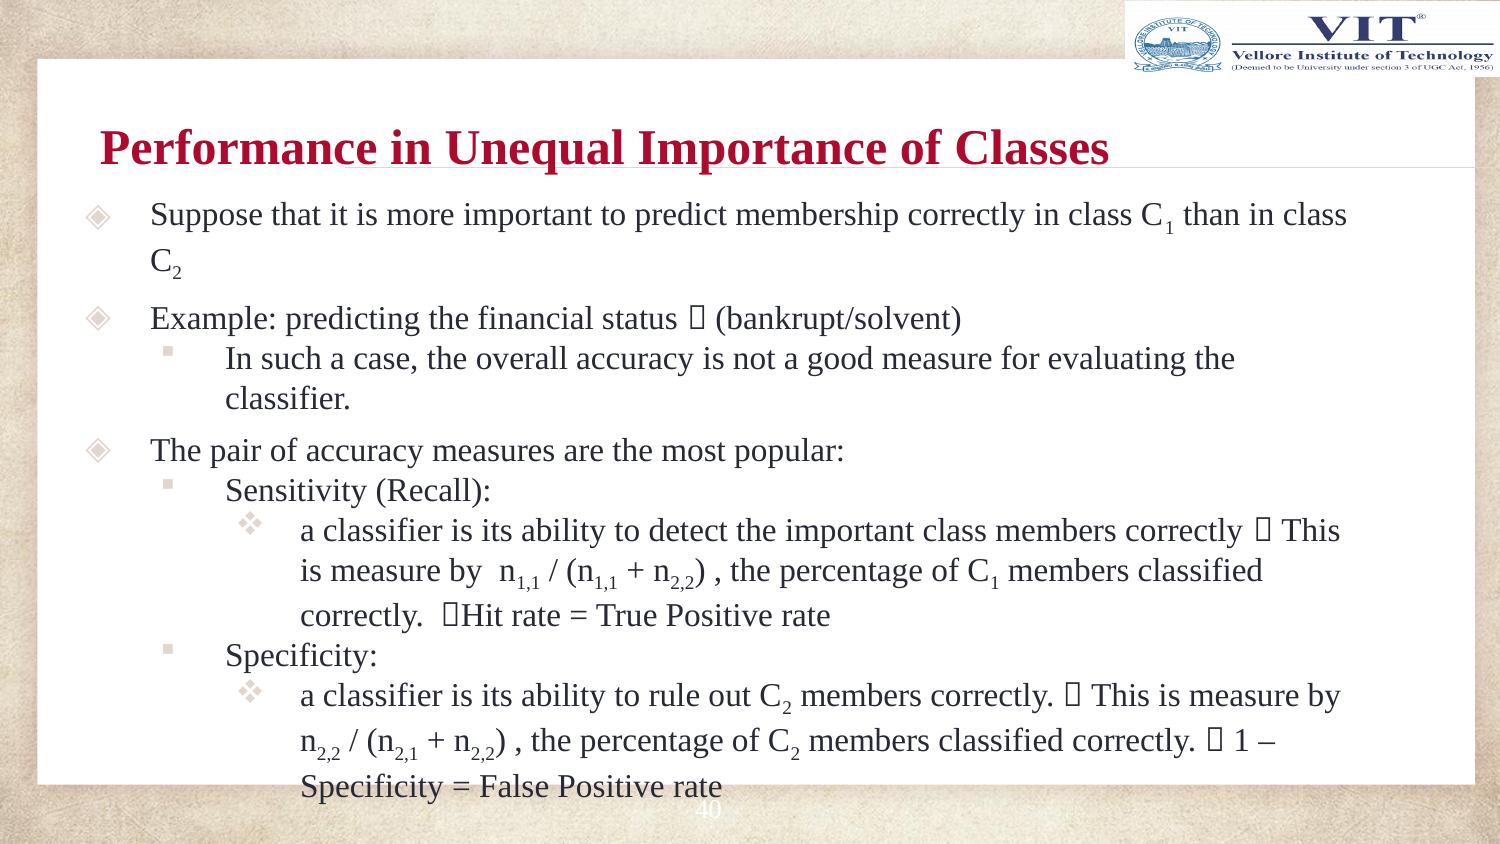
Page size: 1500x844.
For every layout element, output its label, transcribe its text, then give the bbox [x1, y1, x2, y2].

list Suppose that it is more important to predict membership correctly in class C1 than in class C2 Example: predicting the financial status  (bankrupt/solvent) In such a case, the overall accuracy is not a good measure for evaluating the classifier. The pair of accuracy measures are the most popular: Sensitivity (Recall): a classifier is its ability to detect the important class members correctly  This is measure by n1,1 / (n1,1 + n2,2) , the percentage of C1 members classified correctly. Hit rate = True Positive rate Specificity: a classifier is its ability to rule out C2 members correctly.  This is measure by n2,2 / (n2,1 + n2,2) , the percentage of C2 members classified correctly.  1 – Specificity = False Positive rate [75, 192, 1363, 747]
picture [0, 0, 1500, 844]
slide_number 40 [624, 774, 792, 840]
title Performance in Unequal Importance of Classes [99, 109, 1441, 175]
